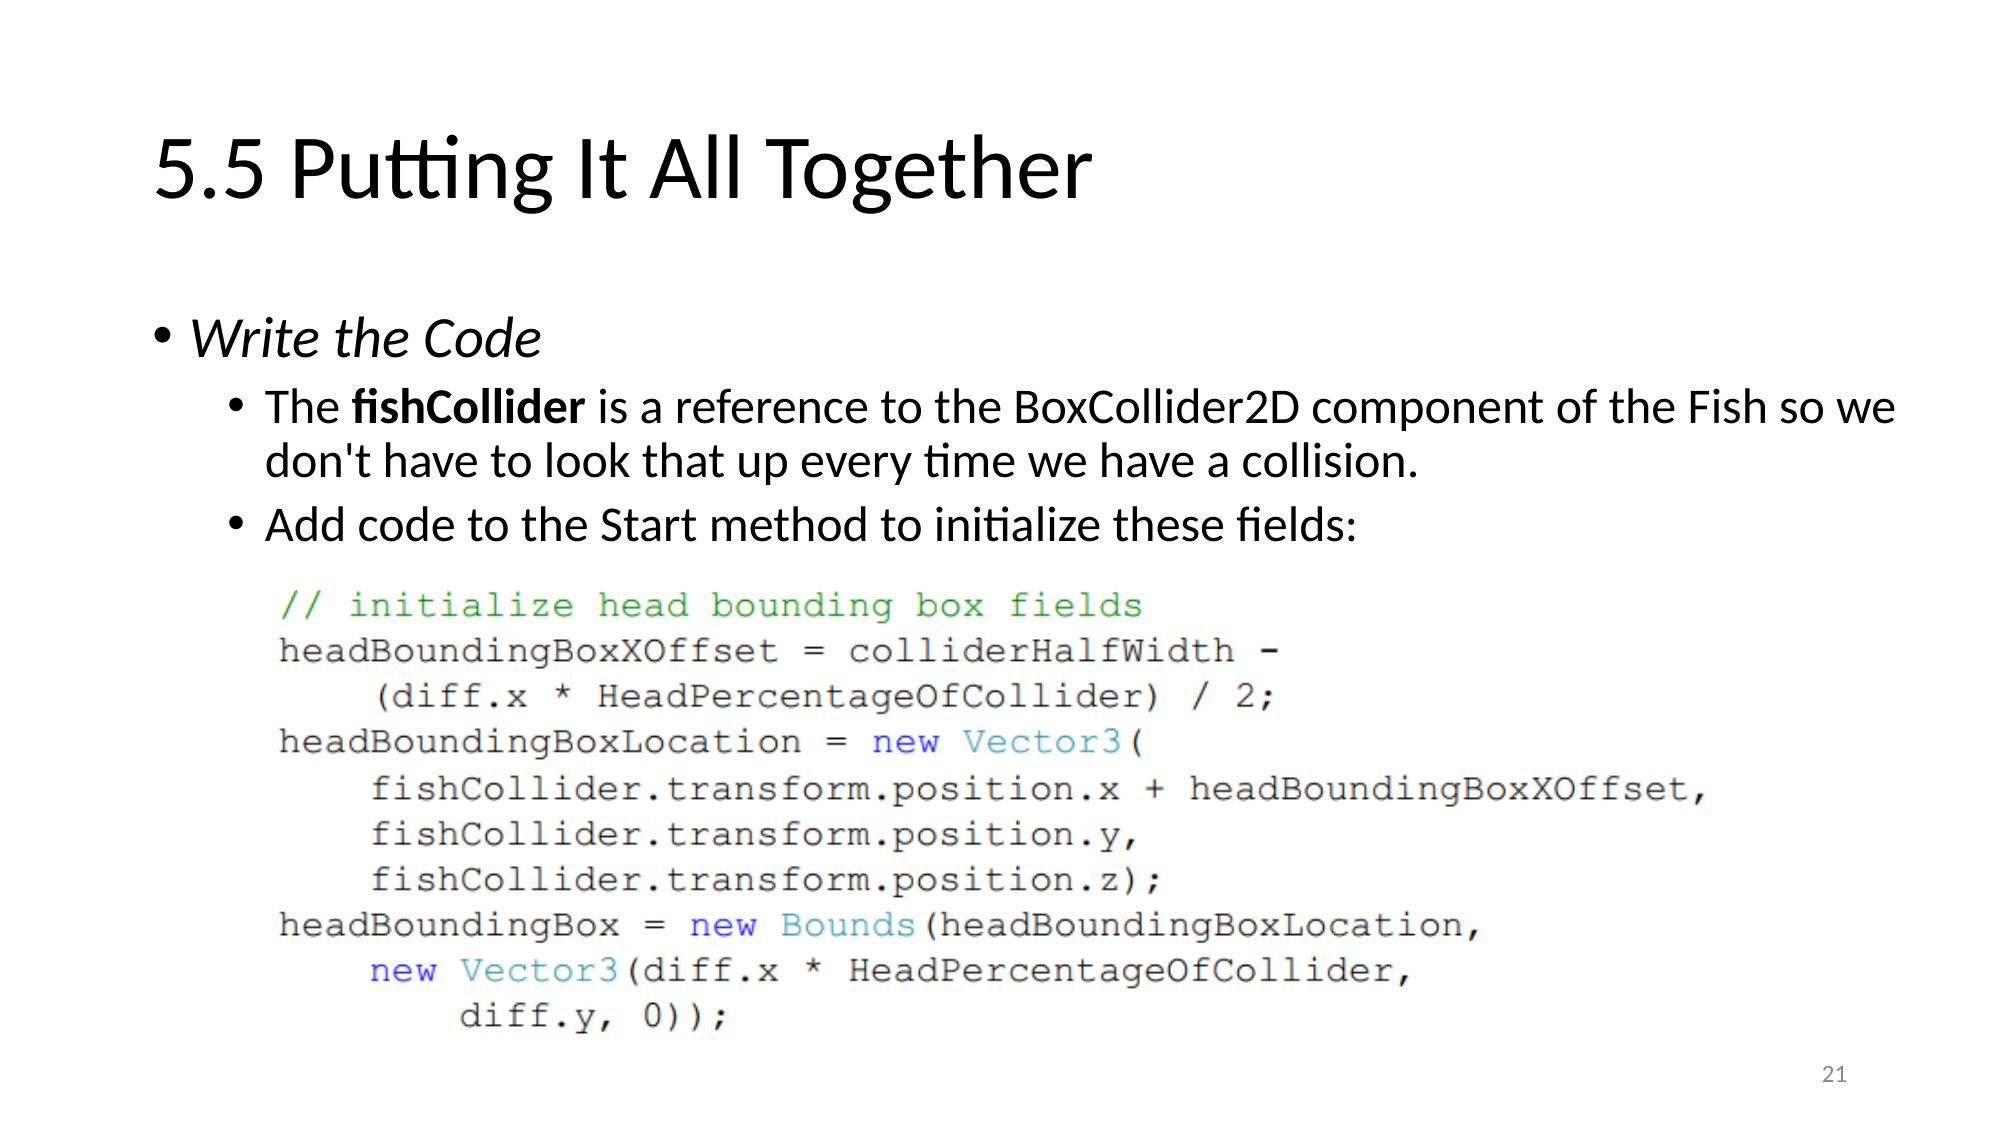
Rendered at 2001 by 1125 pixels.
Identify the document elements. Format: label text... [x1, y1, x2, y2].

list Write the Code The fishCollider is a reference to the BoxCollider2D component of the Fish so we don't have to look that up every time we have a collision. Add code to the Start method to initialize these fields: [137, 299, 1971, 1103]
picture [273, 580, 1719, 1043]
title 5.5 Putting It All Together [137, 59, 1863, 278]
slide_number 21 [1412, 1042, 1863, 1103]
